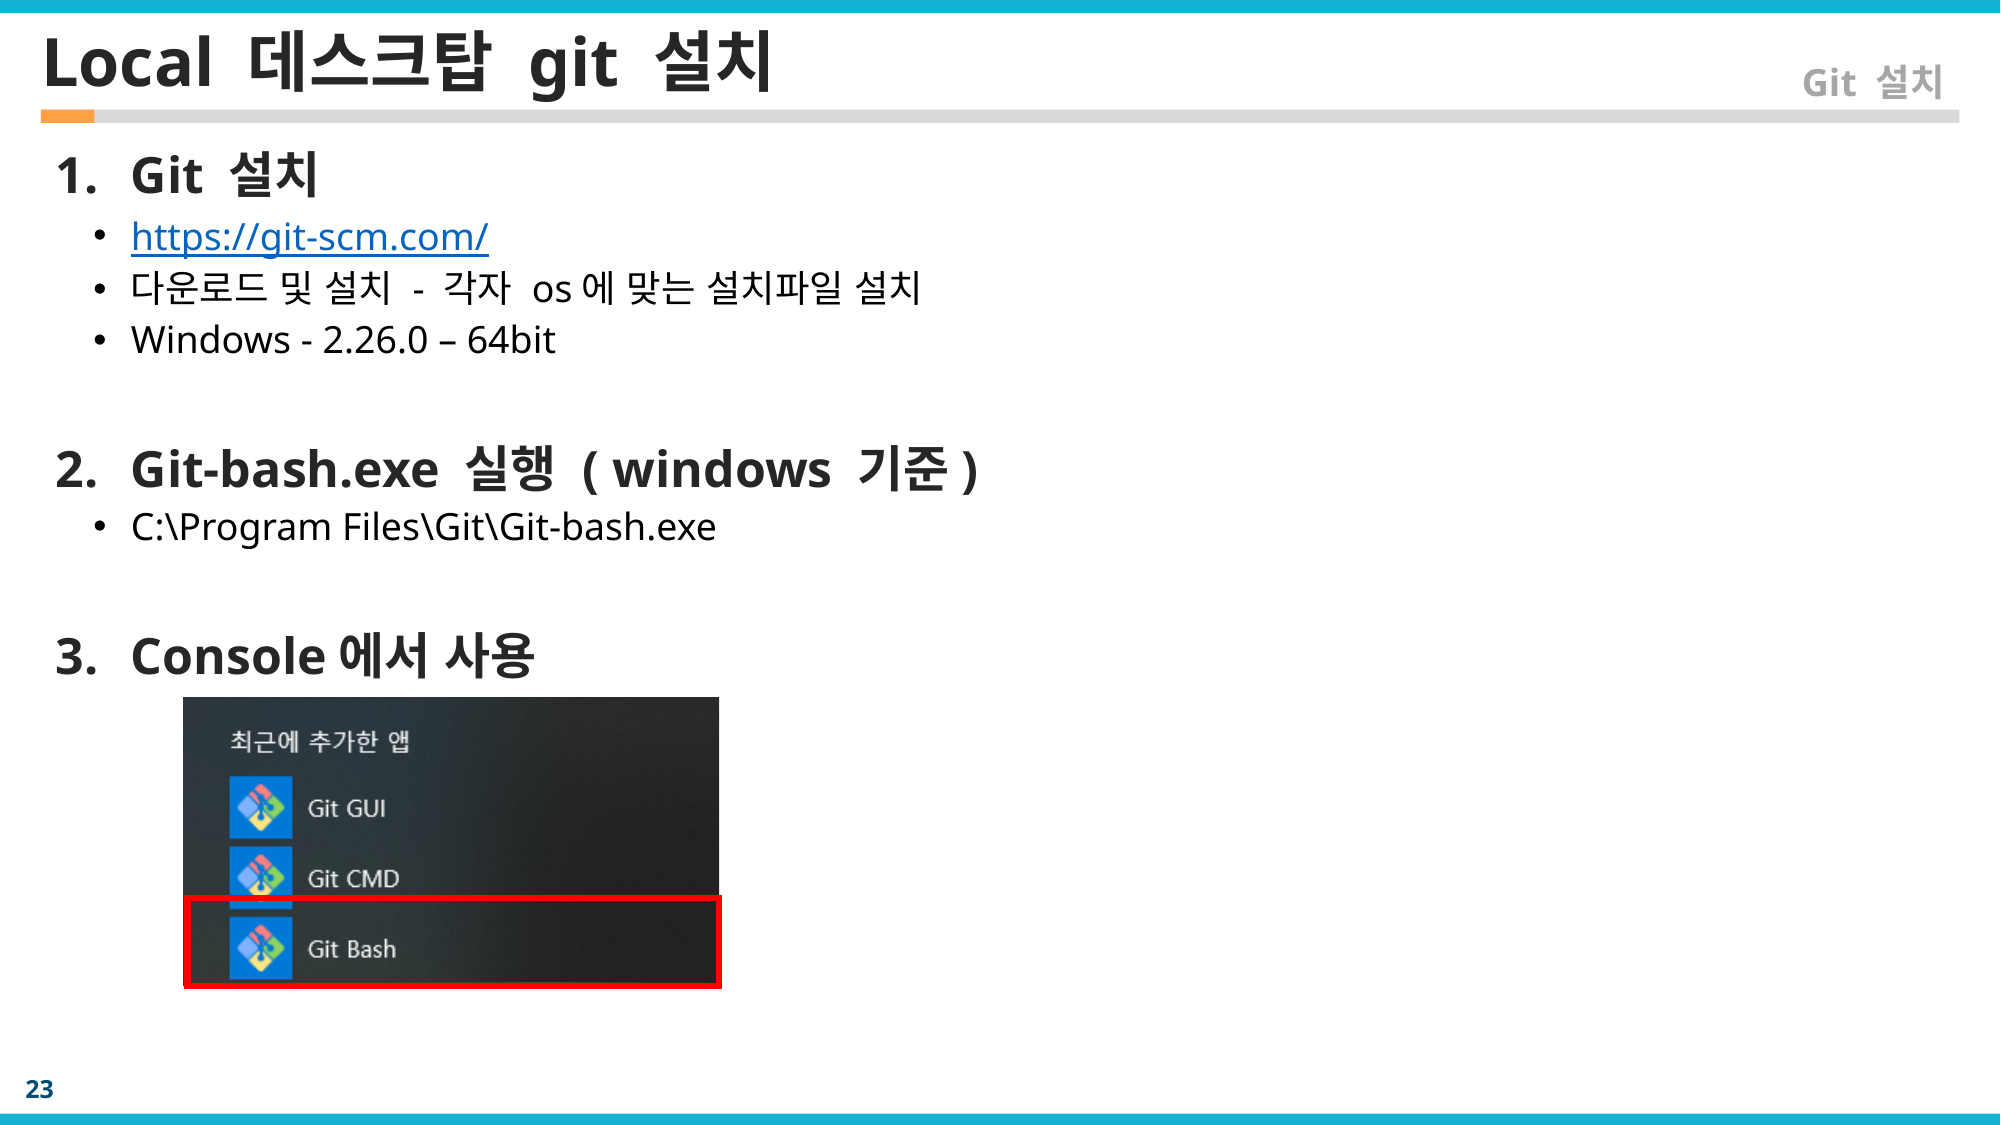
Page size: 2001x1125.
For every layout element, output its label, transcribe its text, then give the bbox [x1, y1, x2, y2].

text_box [183, 697, 720, 987]
title Local 데스크탑 git 설치 [40, 3, 1960, 114]
list Git 설치 [1333, 58, 1960, 110]
list Git 설치 https://git-scm.com/ 다운로드 및 설치 - 각자 os에 맞는 설치파일 설치 Windows - 2.26.0 – 64bit Git-bash.exe 실행 ( windows 기준) C:\Program Files\Git\Git-bash.exe Console에서 사용 [40, 130, 1960, 188]
